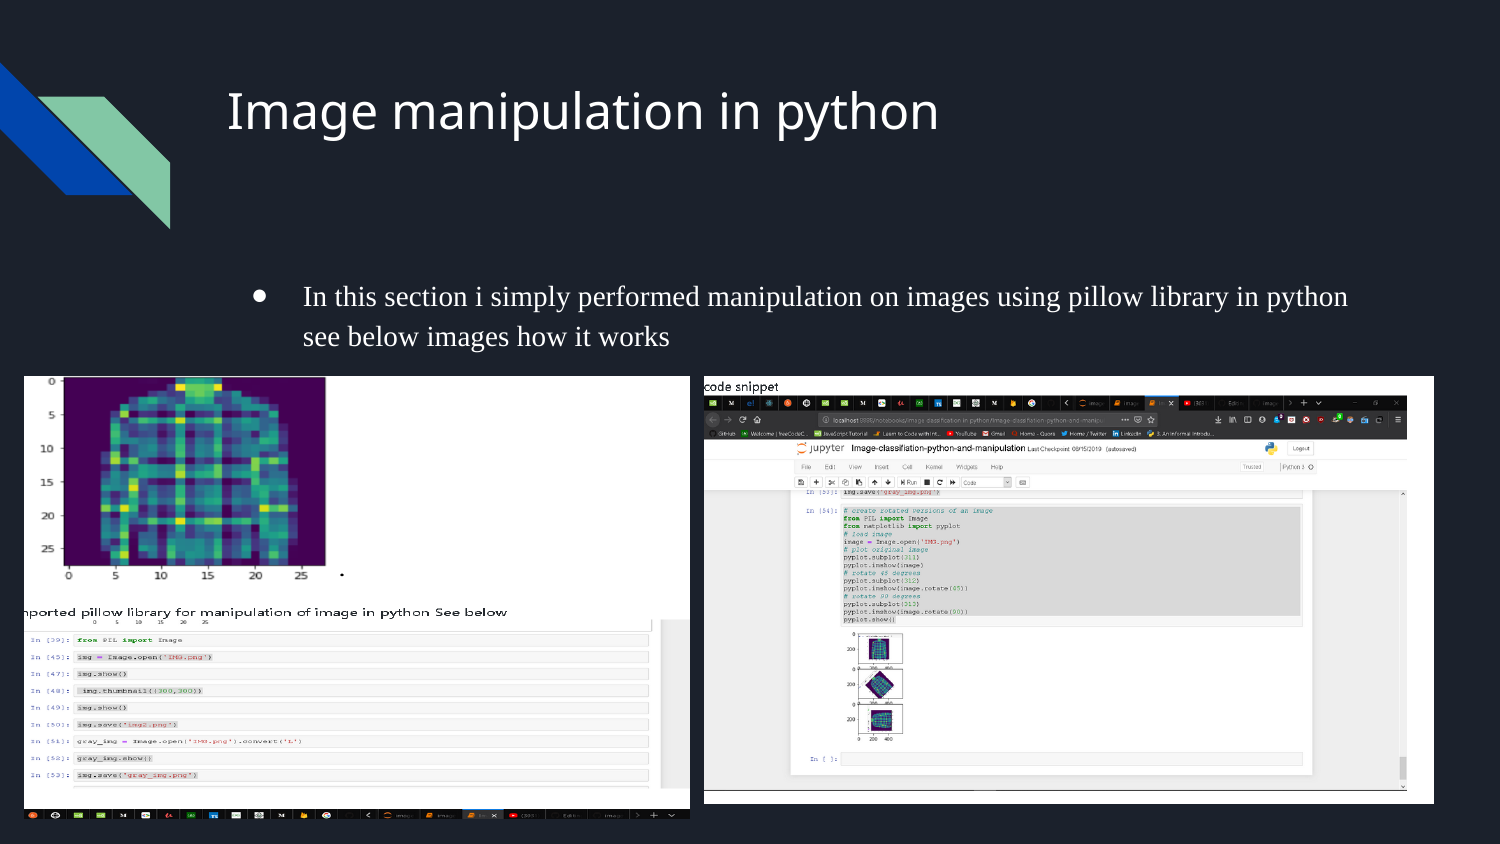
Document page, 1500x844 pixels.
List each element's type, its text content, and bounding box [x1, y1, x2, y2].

picture [704, 376, 1434, 804]
picture [24, 376, 690, 819]
list In this section i simply performed manipulation on images using pillow library in python see below images how it works [212, 257, 1368, 367]
title Image manipulation in python [212, 64, 1368, 215]
